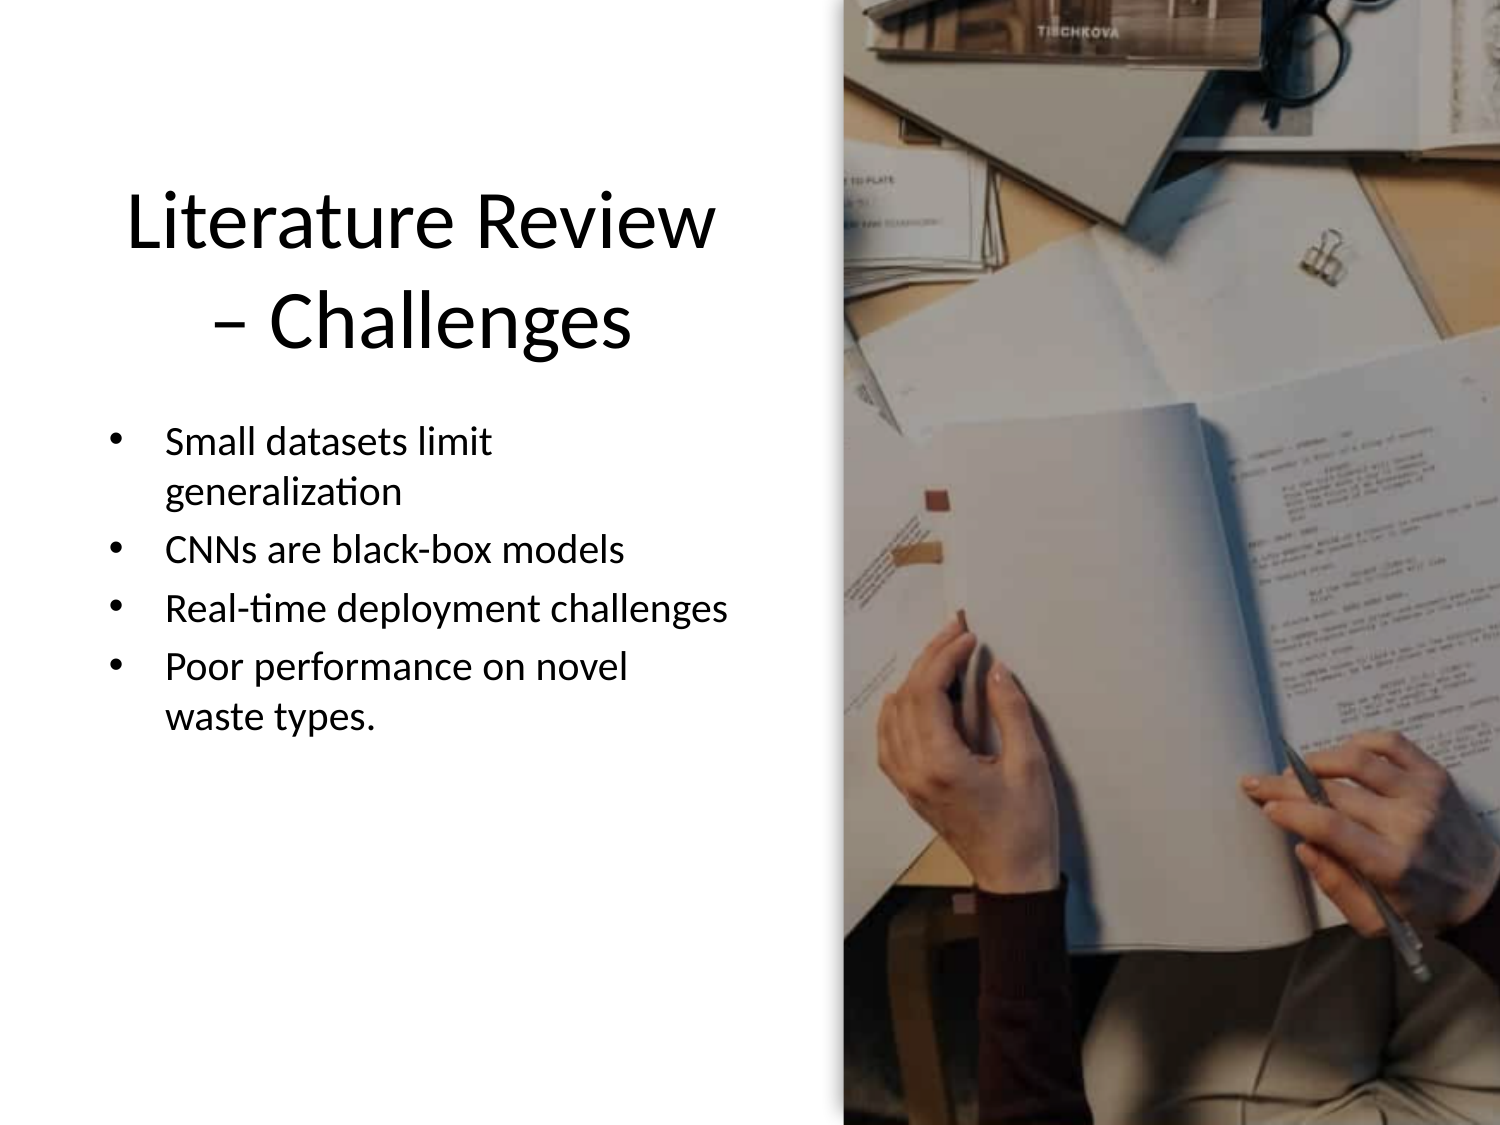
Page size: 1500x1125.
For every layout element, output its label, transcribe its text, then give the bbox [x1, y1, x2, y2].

title Literature Review – Challenges [93, 125, 750, 267]
list Small datasets limit generalization CNNs are black-box models Real-time deployment challenges Poor performance on novel waste types. [93, 267, 750, 886]
picture [843, 0, 1500, 1125]
text_box [0, 0, 837, 1125]
